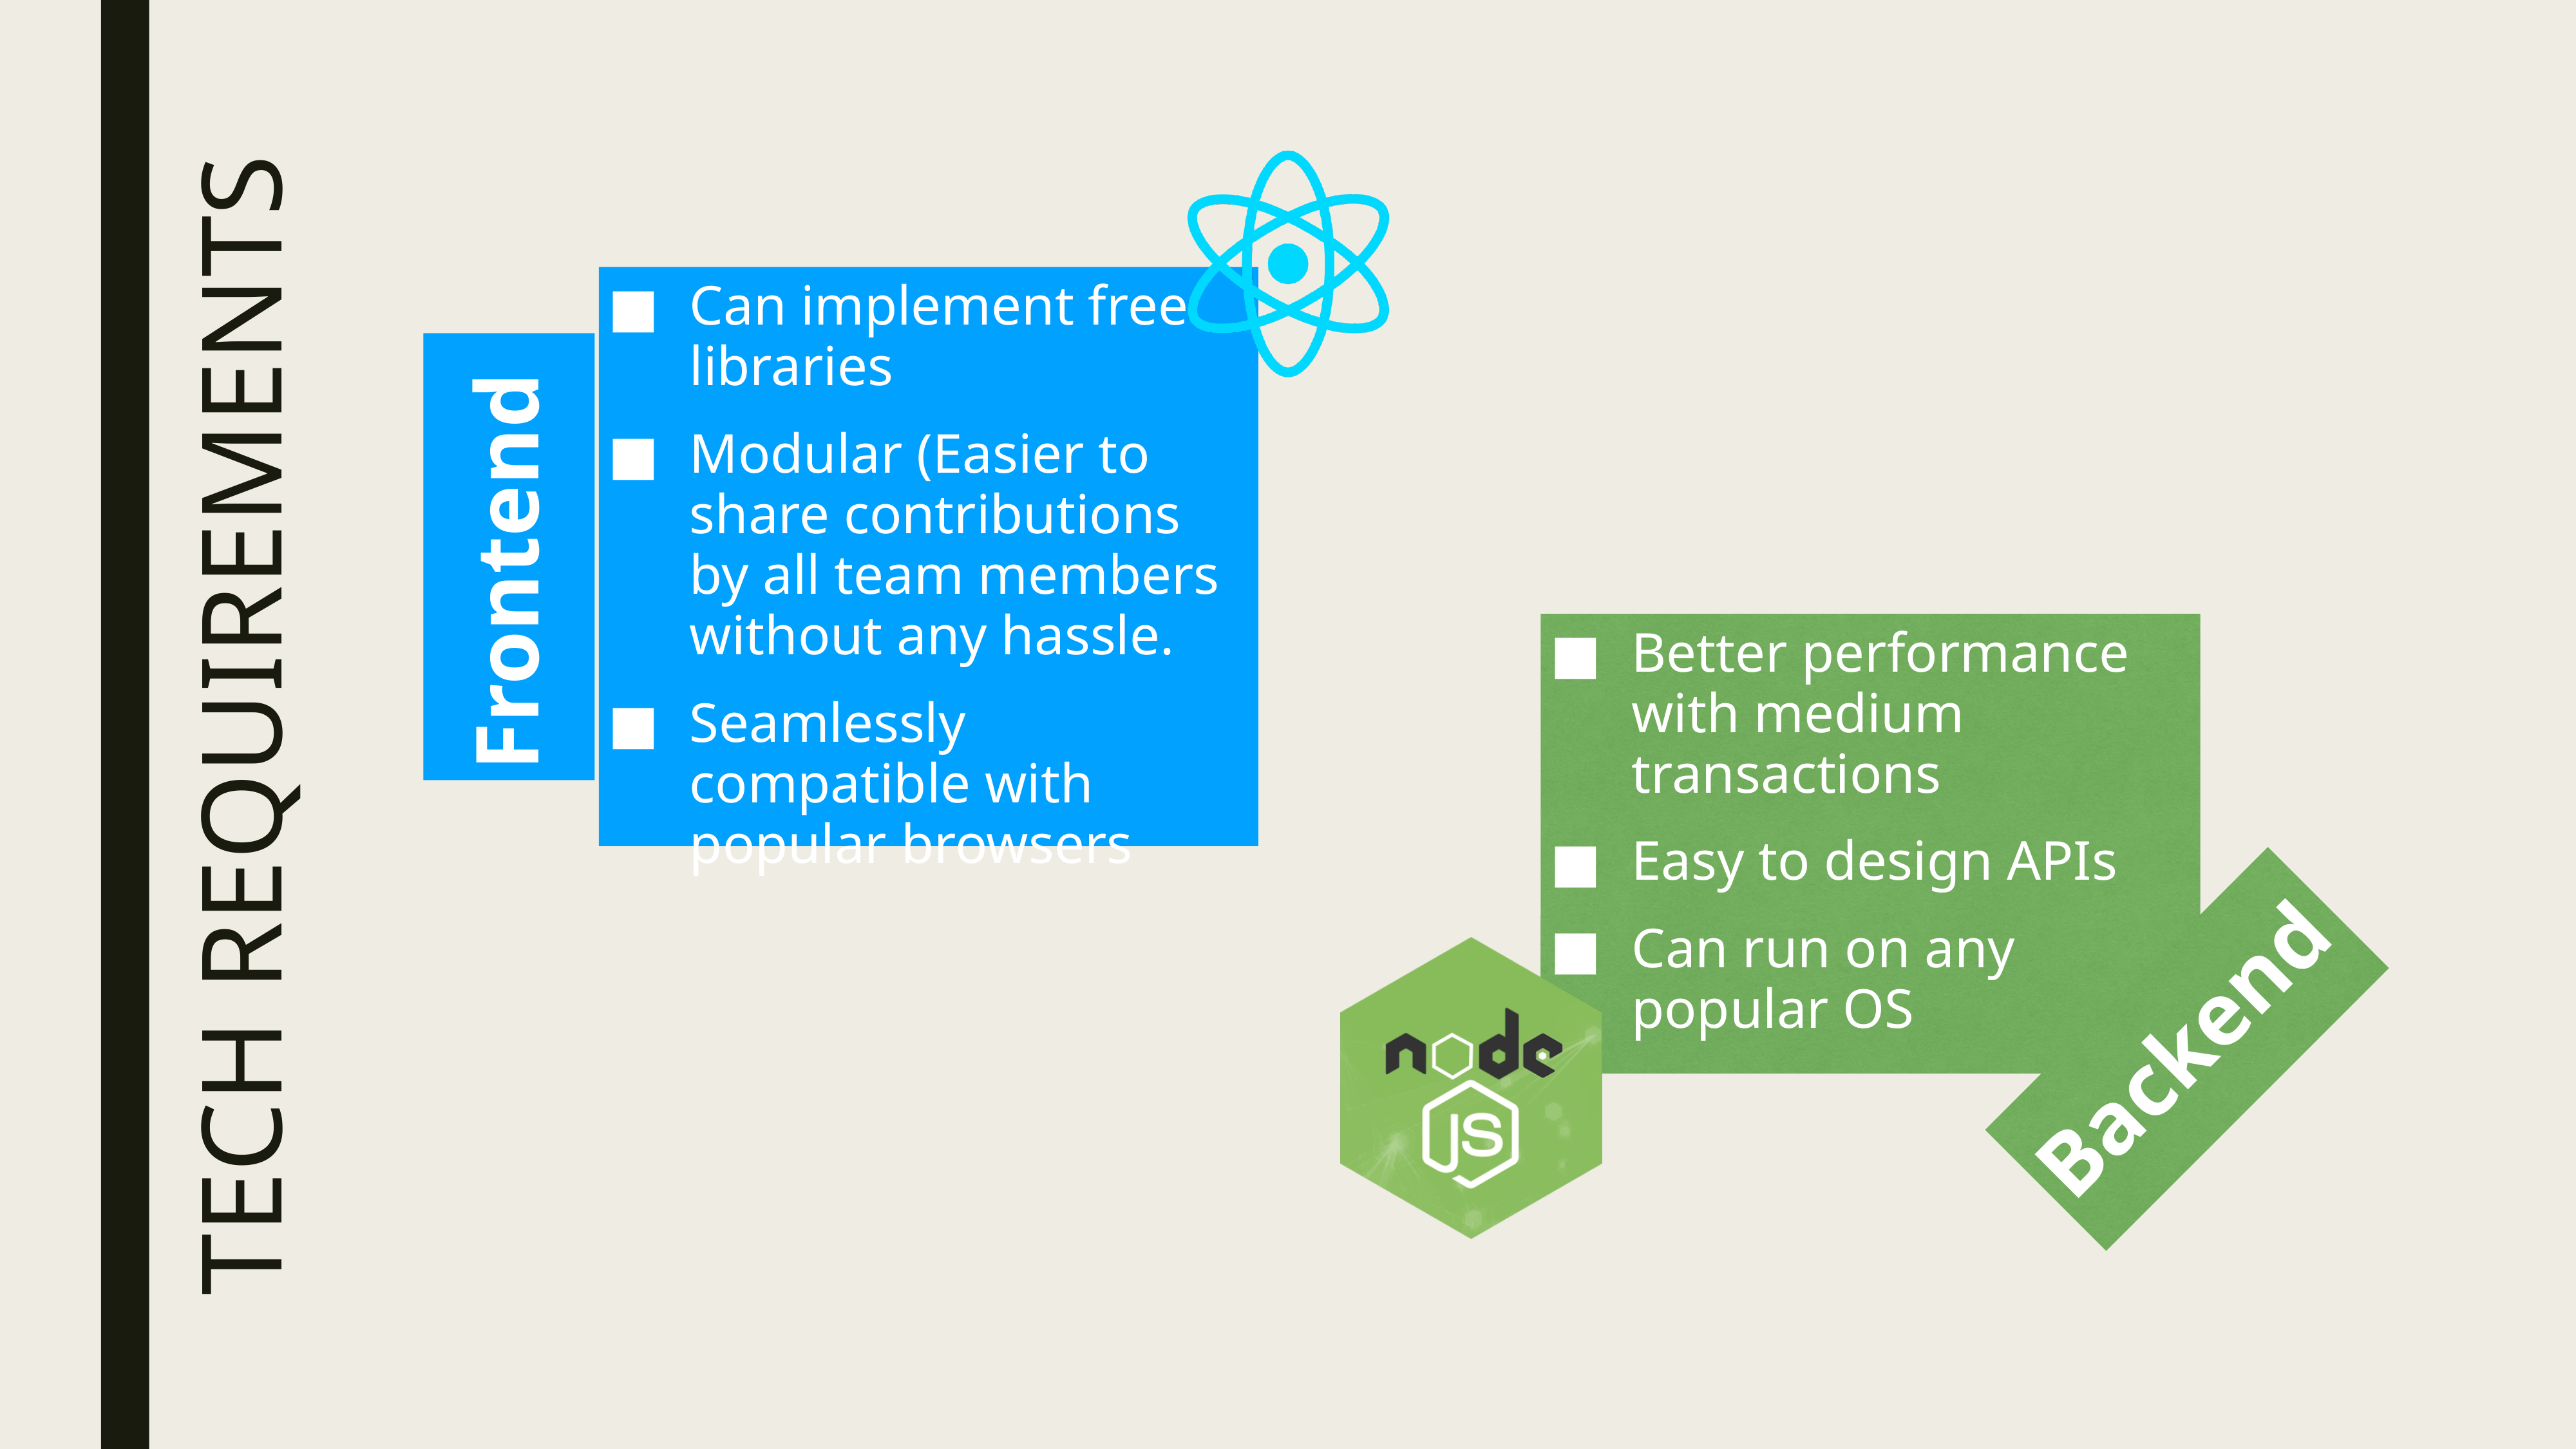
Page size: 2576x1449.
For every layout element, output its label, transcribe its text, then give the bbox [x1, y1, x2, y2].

list Can implement free libraries Modular (Easier to share contributions by all team members without any hassle. Seamlessly compatible with popular browsers [598, 267, 1259, 847]
picture [1166, 142, 1410, 385]
title TECH REQUIREMENTS [176, 100, 345, 1305]
text_box Frontend [423, 333, 595, 781]
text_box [1340, 614, 2389, 1251]
